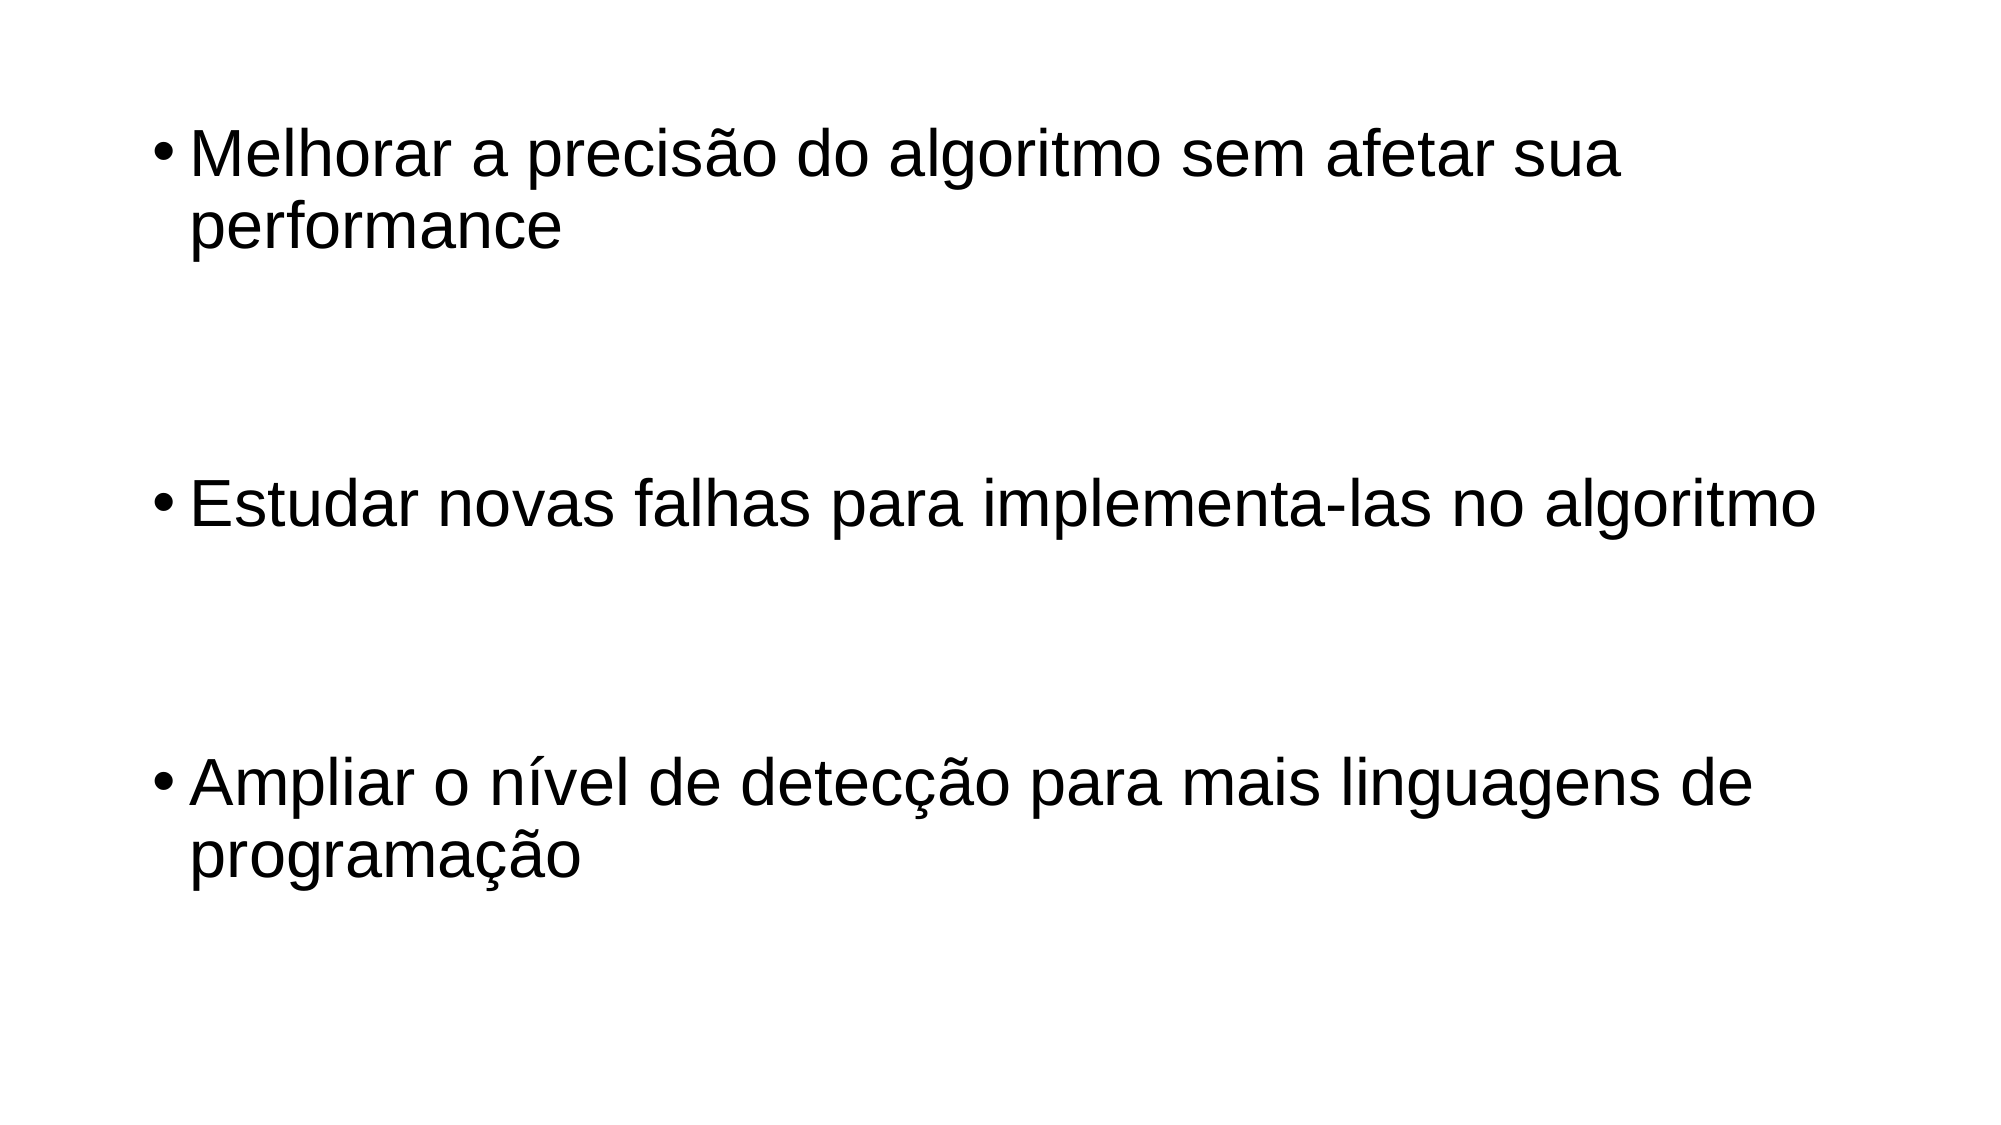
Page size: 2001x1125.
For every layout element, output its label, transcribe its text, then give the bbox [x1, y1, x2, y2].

list Melhorar a precisão do algoritmo sem afetar sua performance Estudar novas falhas para implementa-las no algoritmo Ampliar o nível de detecção para mais linguagens de programação [137, 111, 1863, 1125]
